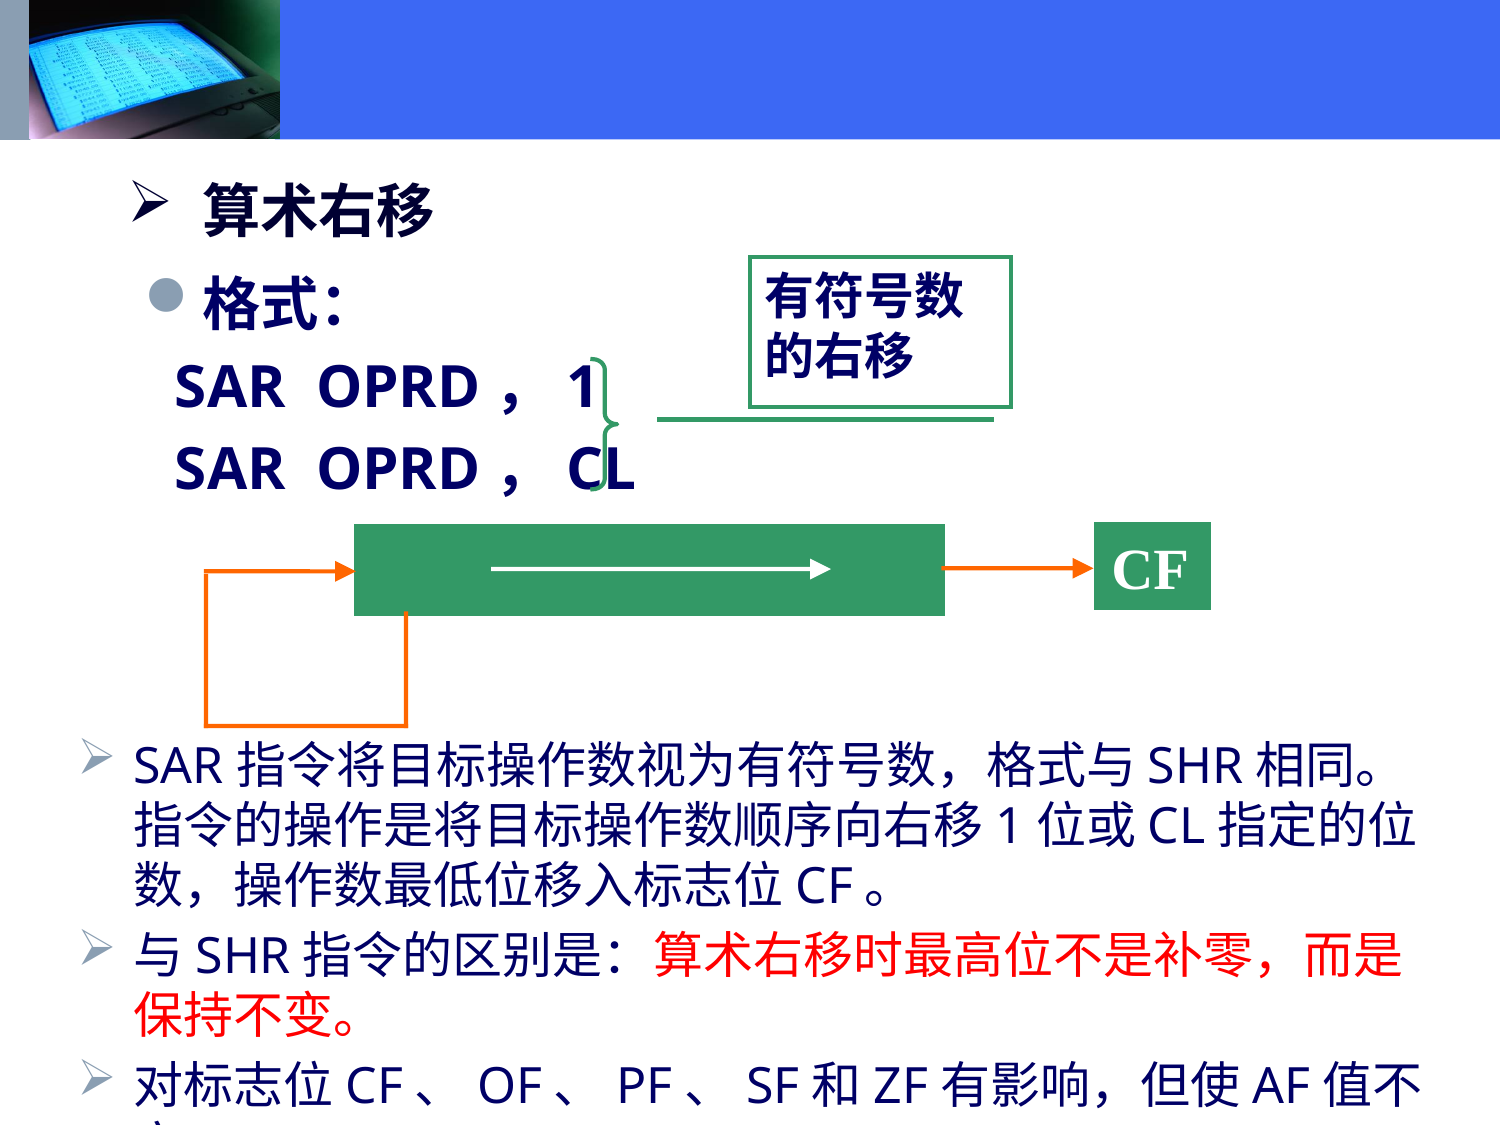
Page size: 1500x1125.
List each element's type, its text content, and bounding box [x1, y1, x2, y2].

title 算术右移 [111, 162, 1188, 256]
list 格式： SAR OPRD，1 SAR OPRD，CL [129, 259, 1171, 524]
picture [29, 0, 280, 139]
text_box CF [1096, 523, 1210, 609]
text_box 有符号数的右移 [750, 256, 1011, 407]
text_box [943, 557, 1094, 579]
text_box SAR指令将目标操作数视为有符号数，格式与SHR相同。指令的操作是将目标操作数顺序向右移1位或CL指定的位数，操作数最低位移入标志位CF。 与SHR指令的区别是：算术右移时最高位不是补零，而是保持不变。 对标志位CF、OF、PF、SF和ZF有影响，但使AF值不定。 [62, 725, 1438, 1125]
text_box [205, 561, 356, 582]
text_box [592, 359, 618, 490]
text_box [355, 526, 944, 614]
text_box [493, 558, 831, 580]
